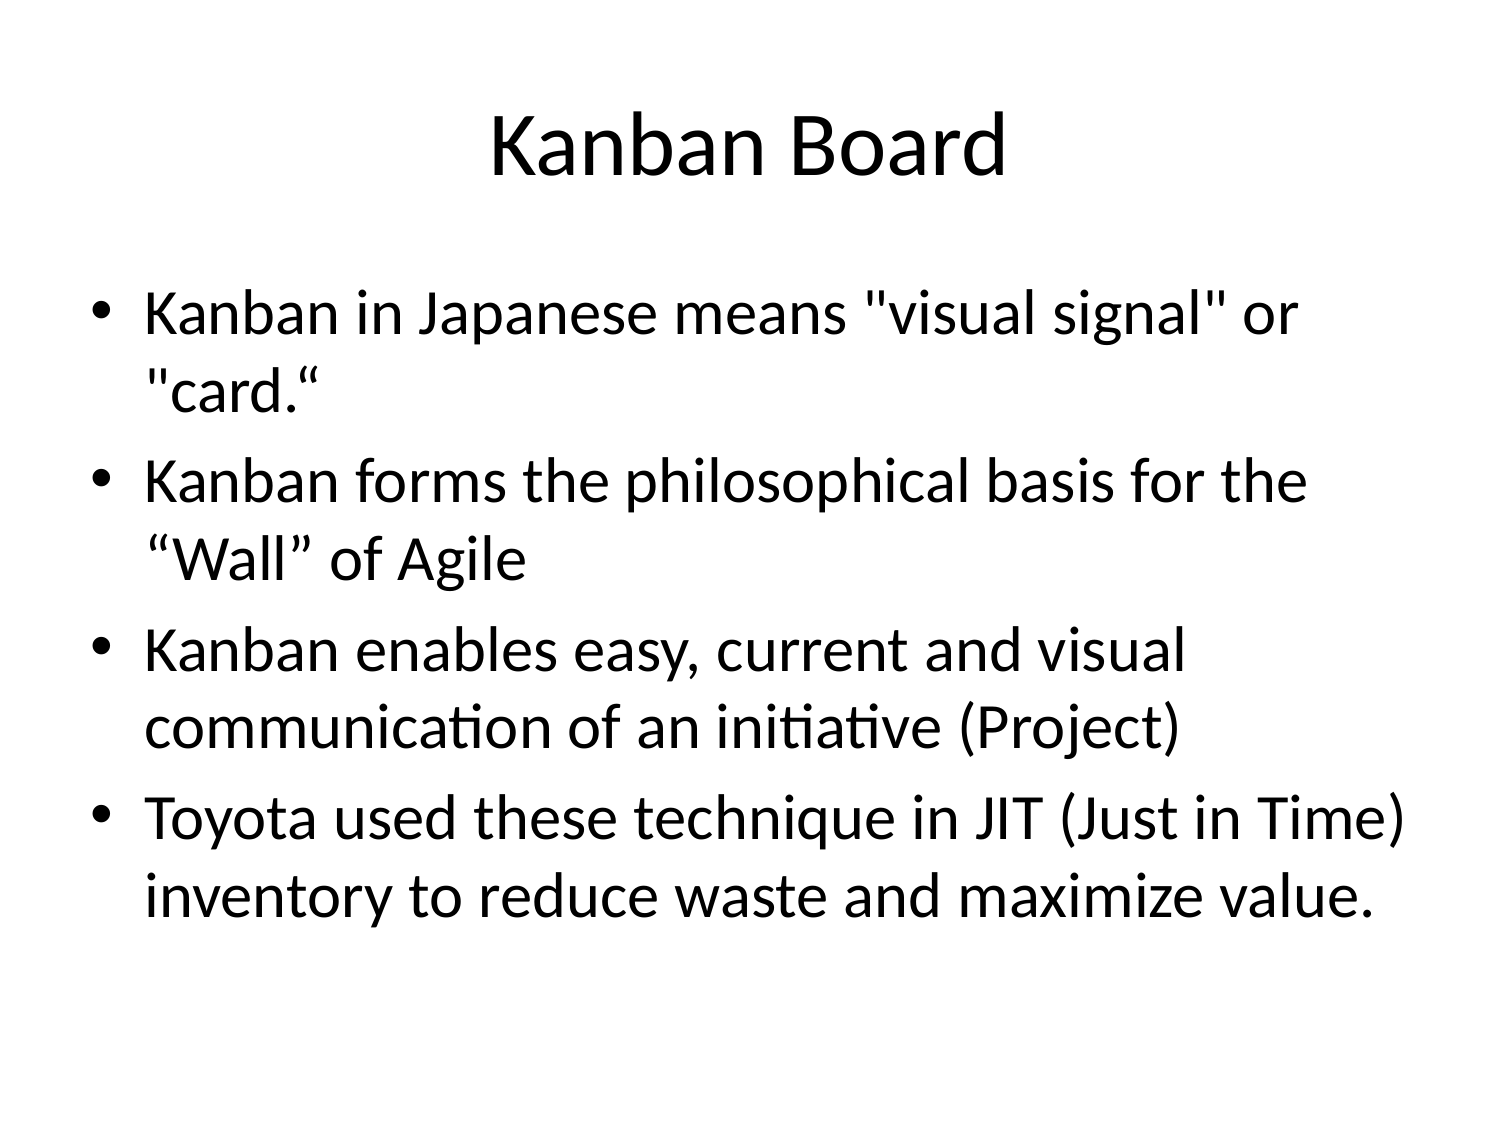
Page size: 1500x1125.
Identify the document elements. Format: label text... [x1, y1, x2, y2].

title Kanban Board [75, 45, 1425, 233]
list Kanban in Japanese means "visual signal" or "card.“ Kanban forms the philosophical basis for the “Wall” of Agile Kanban enables easy, current and visual communication of an initiative (Project) Toyota used these technique in JIT (Just in Time) inventory to reduce waste and maximize value. [75, 262, 1425, 1005]
